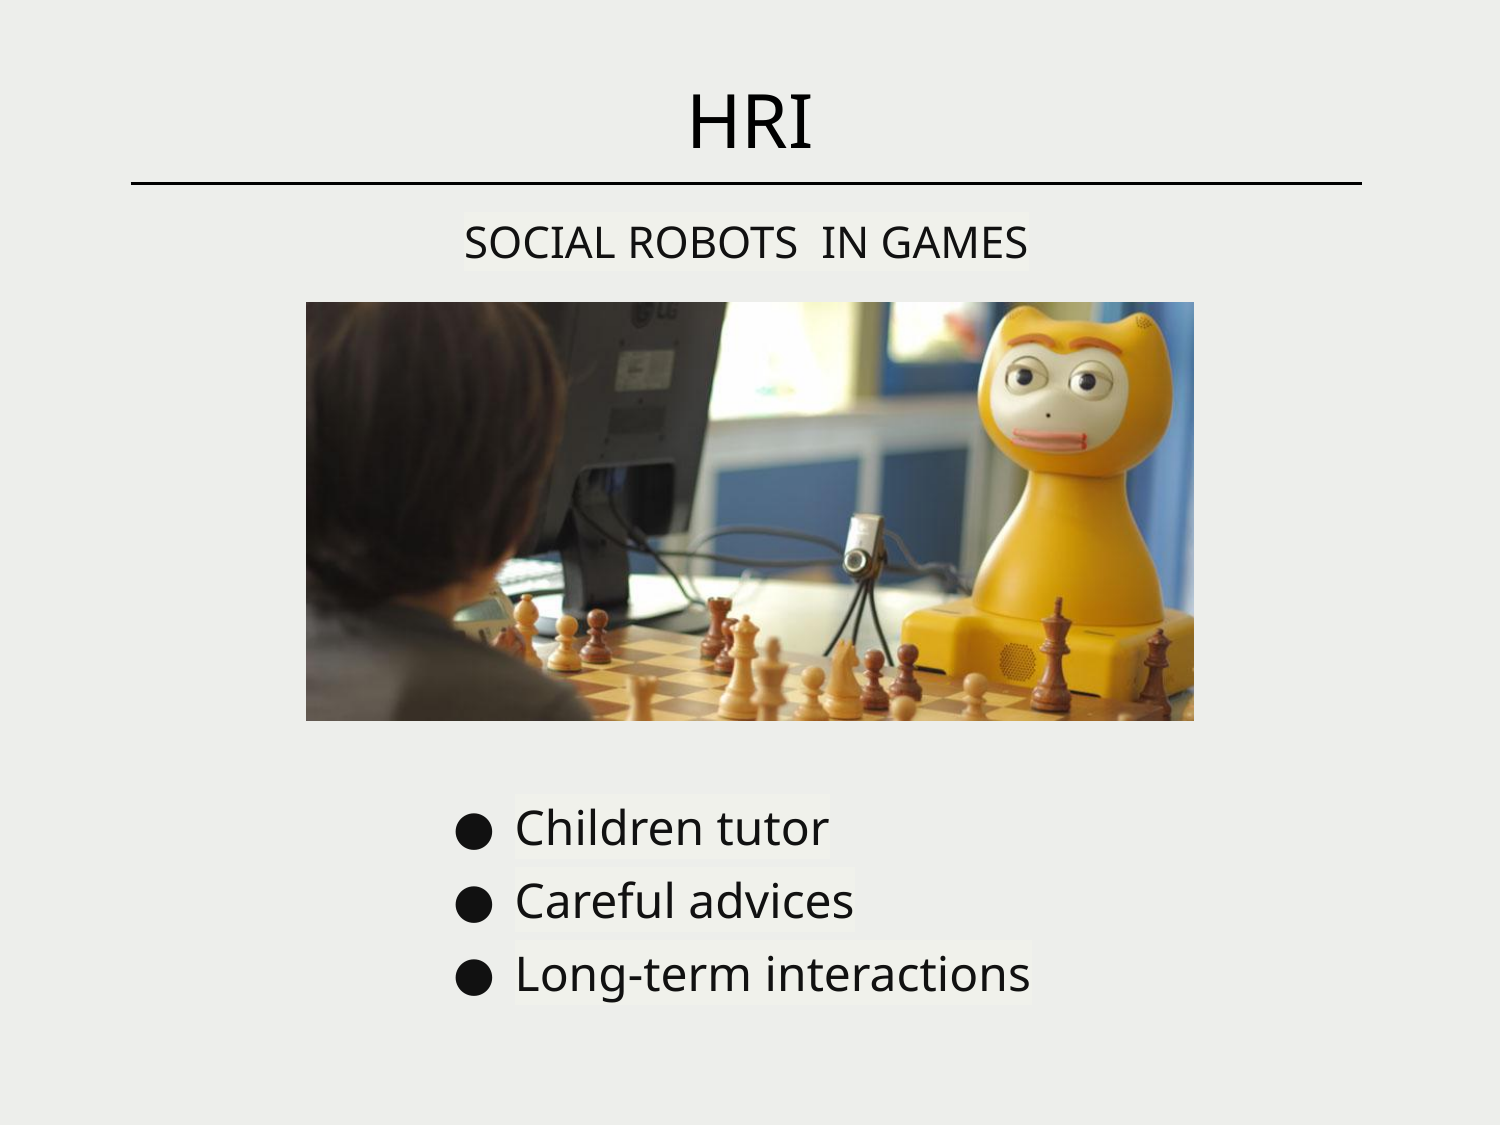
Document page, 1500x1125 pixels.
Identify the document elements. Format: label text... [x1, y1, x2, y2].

text_box Children tutor Careful advices Long-term interactions [424, 766, 1076, 1050]
picture [306, 302, 1194, 721]
title HRI [136, 0, 1364, 179]
text_box SOCIAL ROBOTS IN GAMES [133, 191, 1360, 270]
